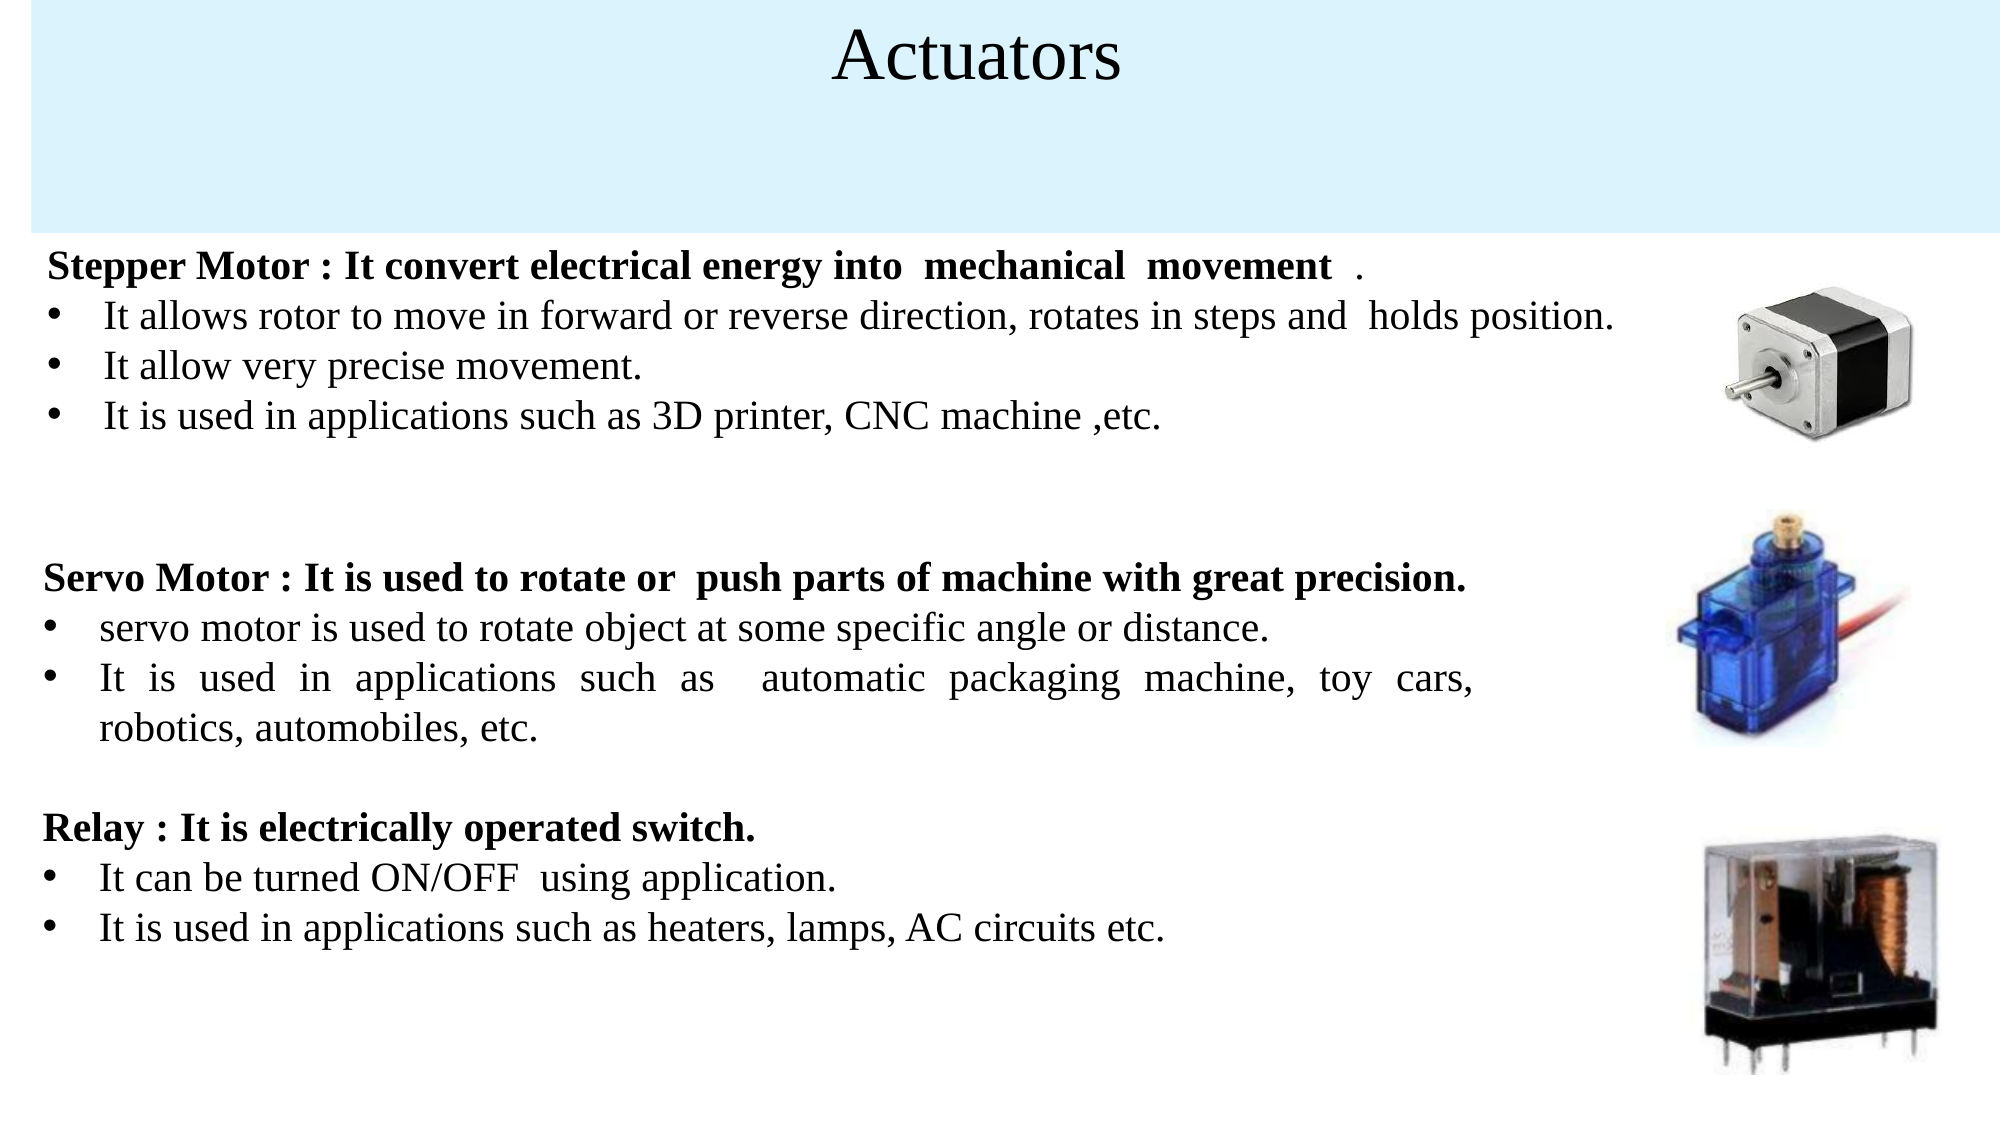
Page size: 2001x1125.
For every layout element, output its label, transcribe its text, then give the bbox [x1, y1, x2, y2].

picture [1667, 827, 1968, 1076]
picture [1697, 259, 1938, 463]
text_box Servo Motor : It is used to rotate or push parts of machine with great precision. servo motor is used to rotate object at some specific angle or distance. It is used in applications such as automatic packaging machine, toy cars, robotics, automobiles, etc. [43, 549, 1475, 751]
picture [1630, 504, 1938, 753]
text_box Relay : It is electrically operated switch. It can be turned ON/OFF using application. It is used in applications such as heaters, lamps, AC circuits etc. [42, 800, 1406, 951]
title Actuators [37, 4, 1917, 187]
text_box Stepper Motor : It convert electrical energy into mechanical movement . It allows rotor to move in forward or reverse direction, rotates in steps and holds position. It allow very precise movement. It is used in applications such as 3D printer, CNC machine ,etc. [47, 237, 1667, 438]
